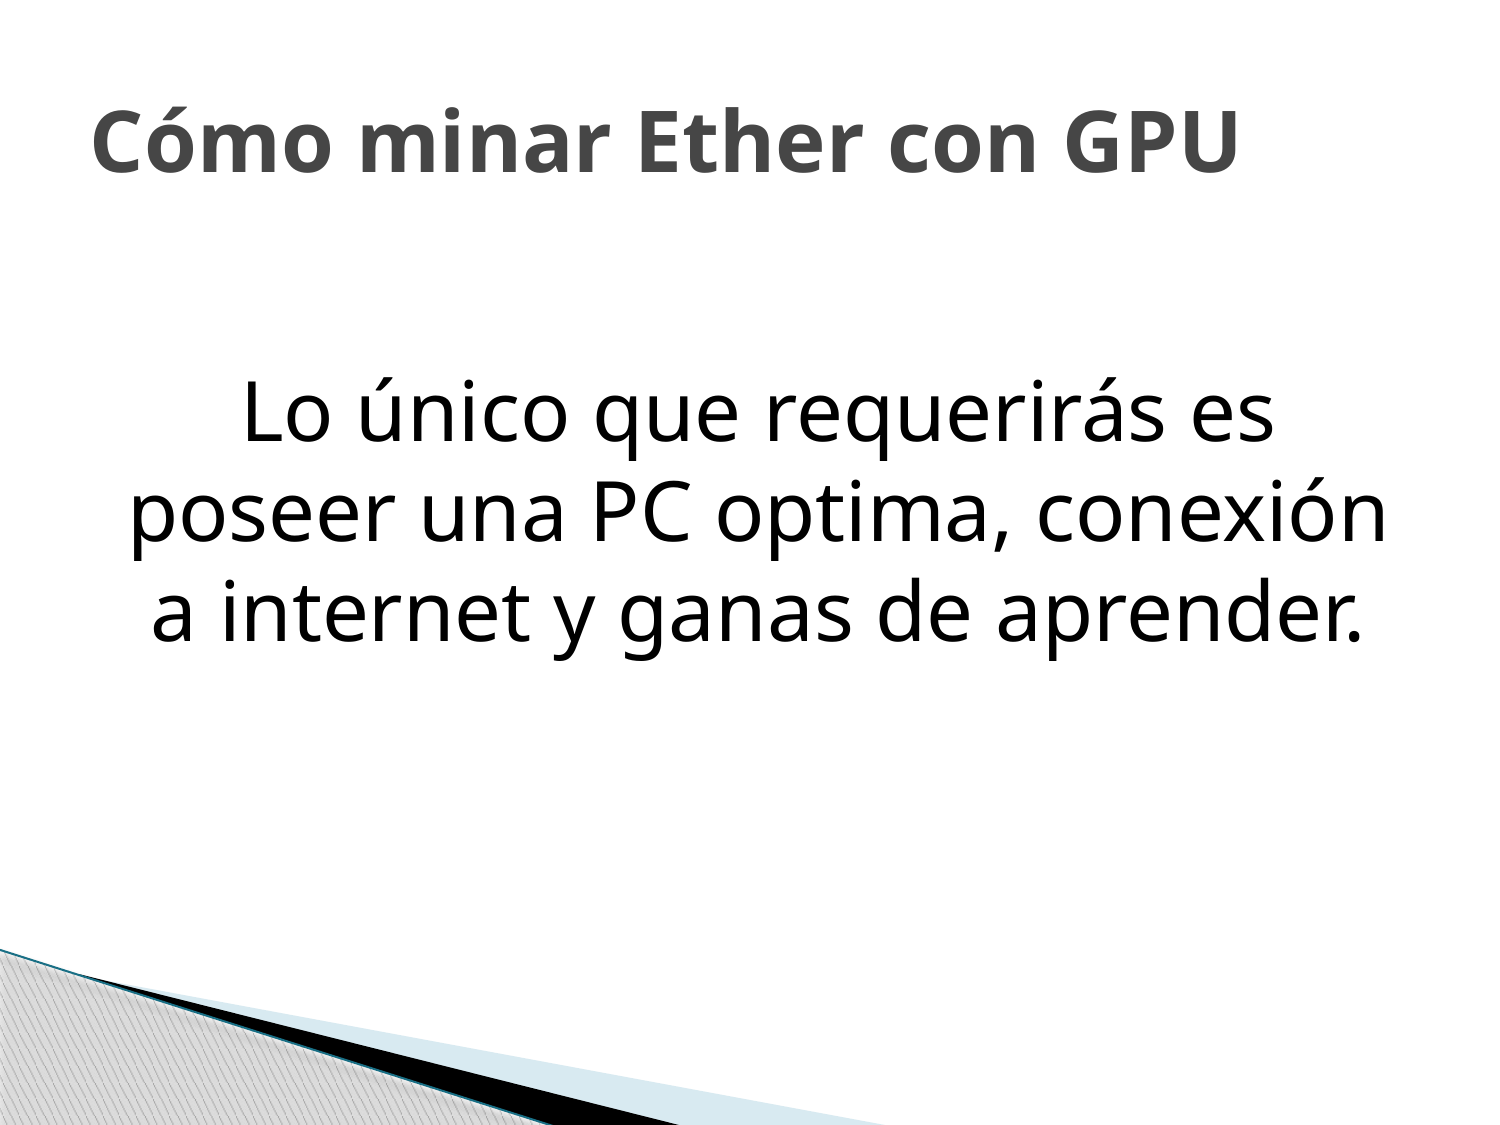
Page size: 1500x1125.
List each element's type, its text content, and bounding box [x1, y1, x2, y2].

list Lo único que requerirás es poseer una PC optima, conexión a internet y ganas de aprender. [75, 243, 1425, 986]
title Cómo minar Ether con GPU [75, 45, 1425, 233]
